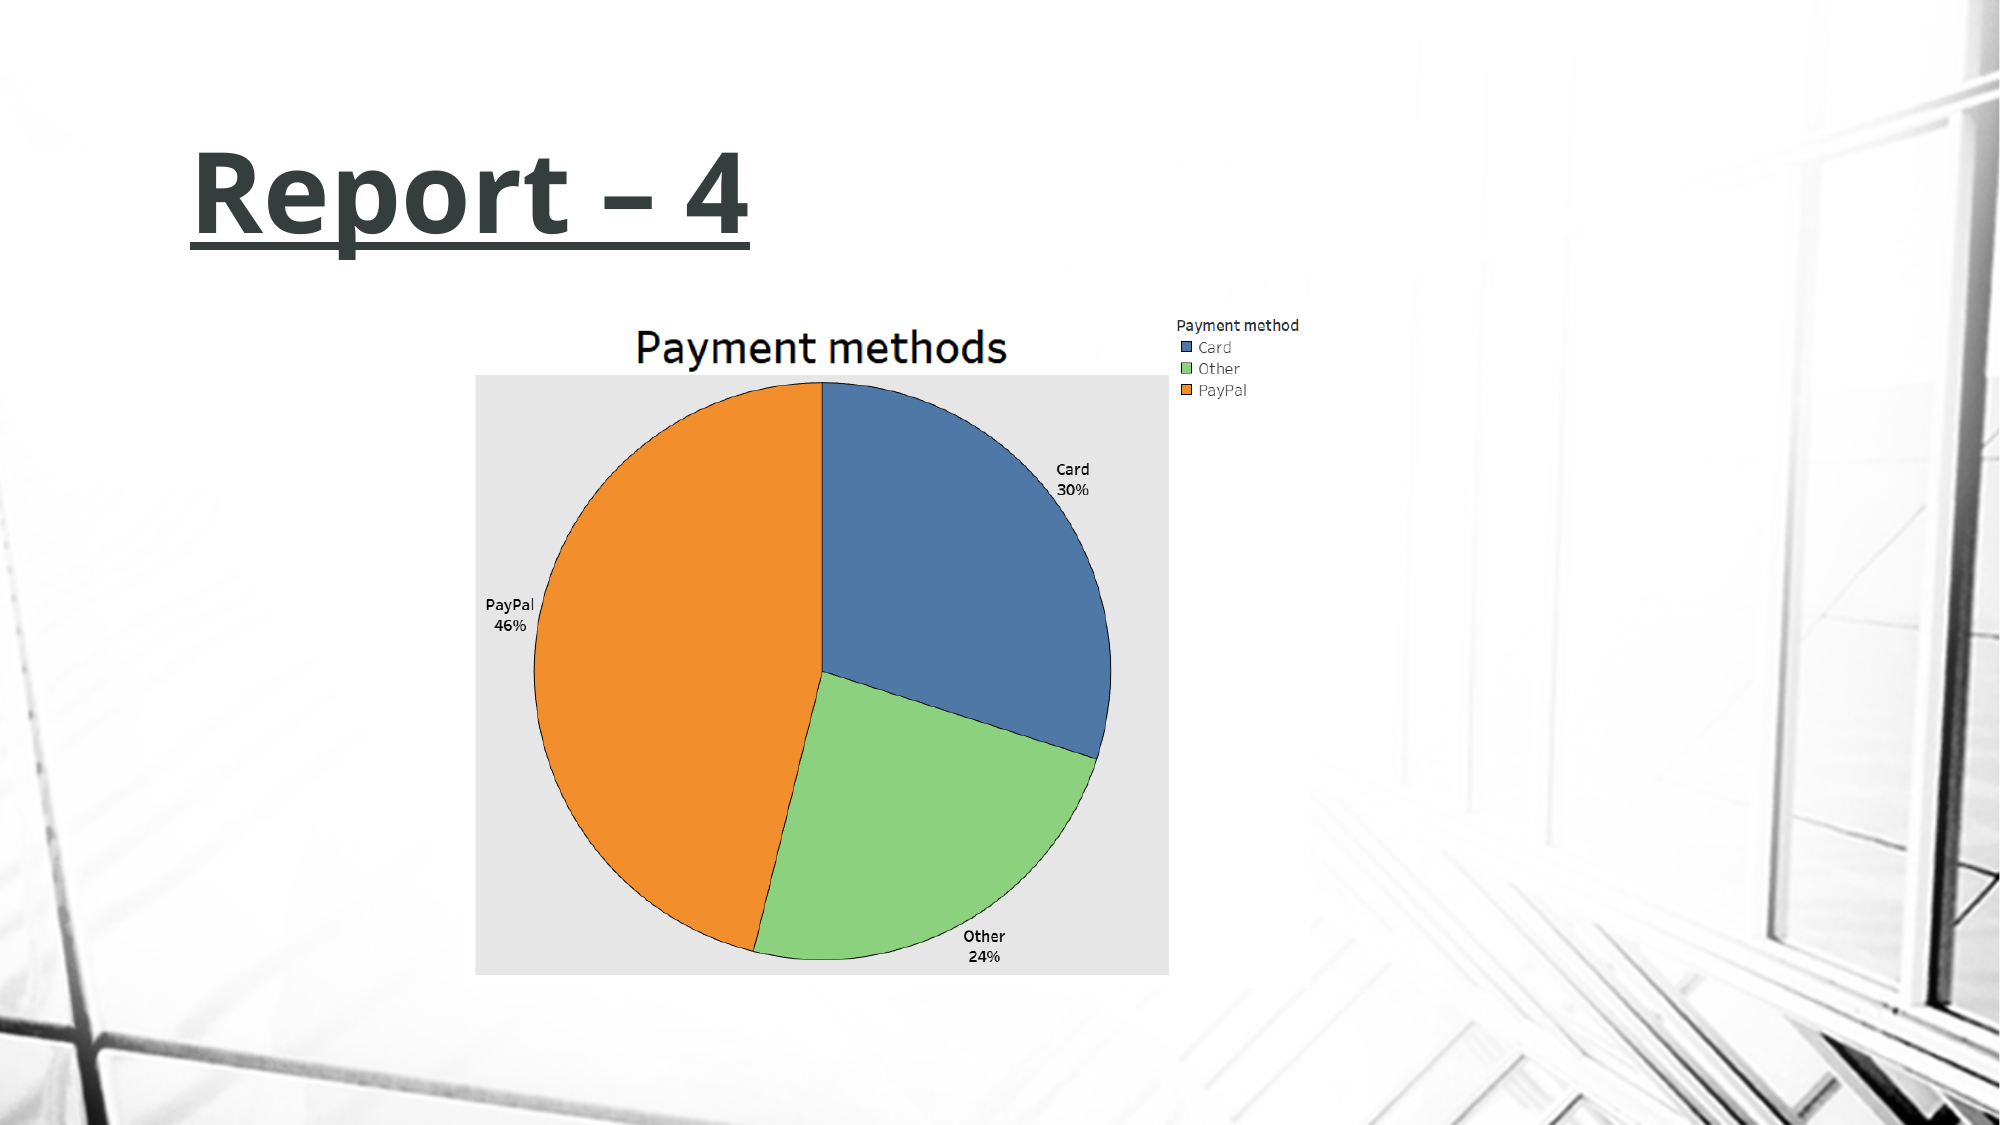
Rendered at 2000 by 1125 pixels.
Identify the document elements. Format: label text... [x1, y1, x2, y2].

picture [0, 0, 2000, 1125]
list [464, 299, 1310, 988]
title Report – 4 [174, 87, 1600, 263]
